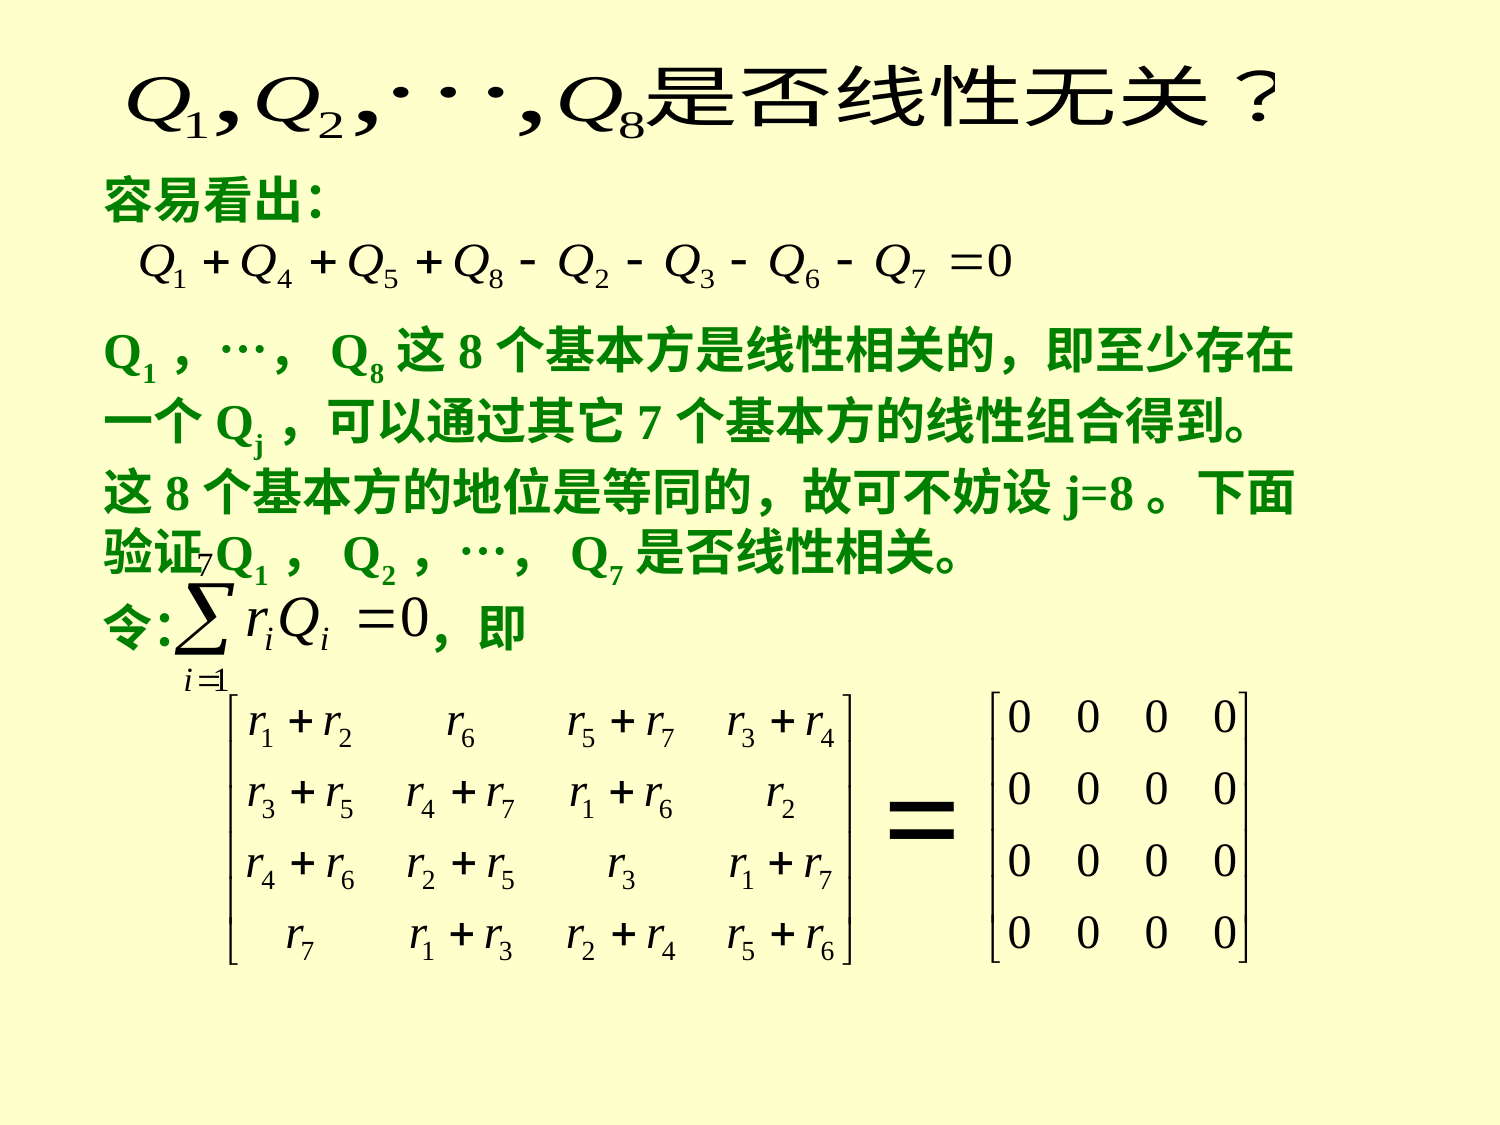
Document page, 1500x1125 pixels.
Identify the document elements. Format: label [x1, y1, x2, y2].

text_box [111, 54, 1275, 155]
text_box [52, 538, 1266, 977]
text_box [88, 160, 1418, 567]
